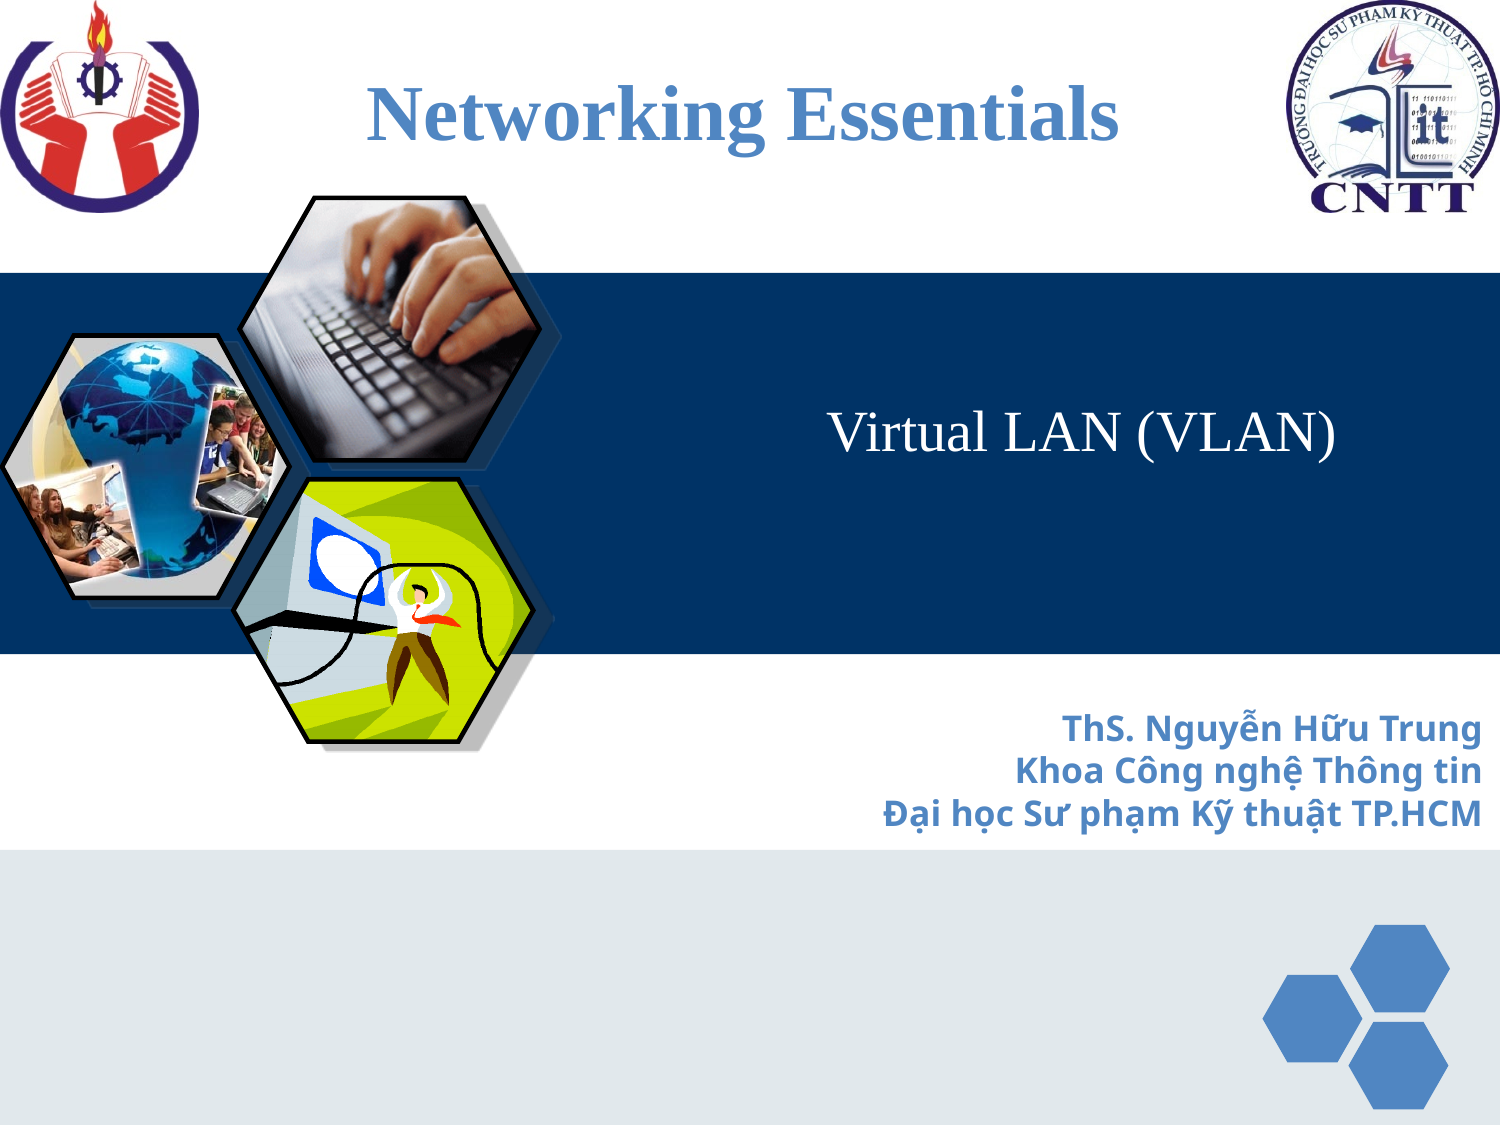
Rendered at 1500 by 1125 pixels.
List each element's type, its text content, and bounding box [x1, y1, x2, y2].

picture [6, 338, 286, 595]
picture [1286, 0, 1500, 213]
subtitle Virtual LAN (VLAN) [655, 385, 1353, 548]
text_box ThS. Nguyễn Hữu Trung Khoa Công nghệ Thông tin Đại học Sư phạm Kỹ thuật TP.HCM [812, 698, 1498, 841]
picture [0, 0, 199, 213]
picture [237, 482, 530, 739]
picture [243, 201, 536, 458]
